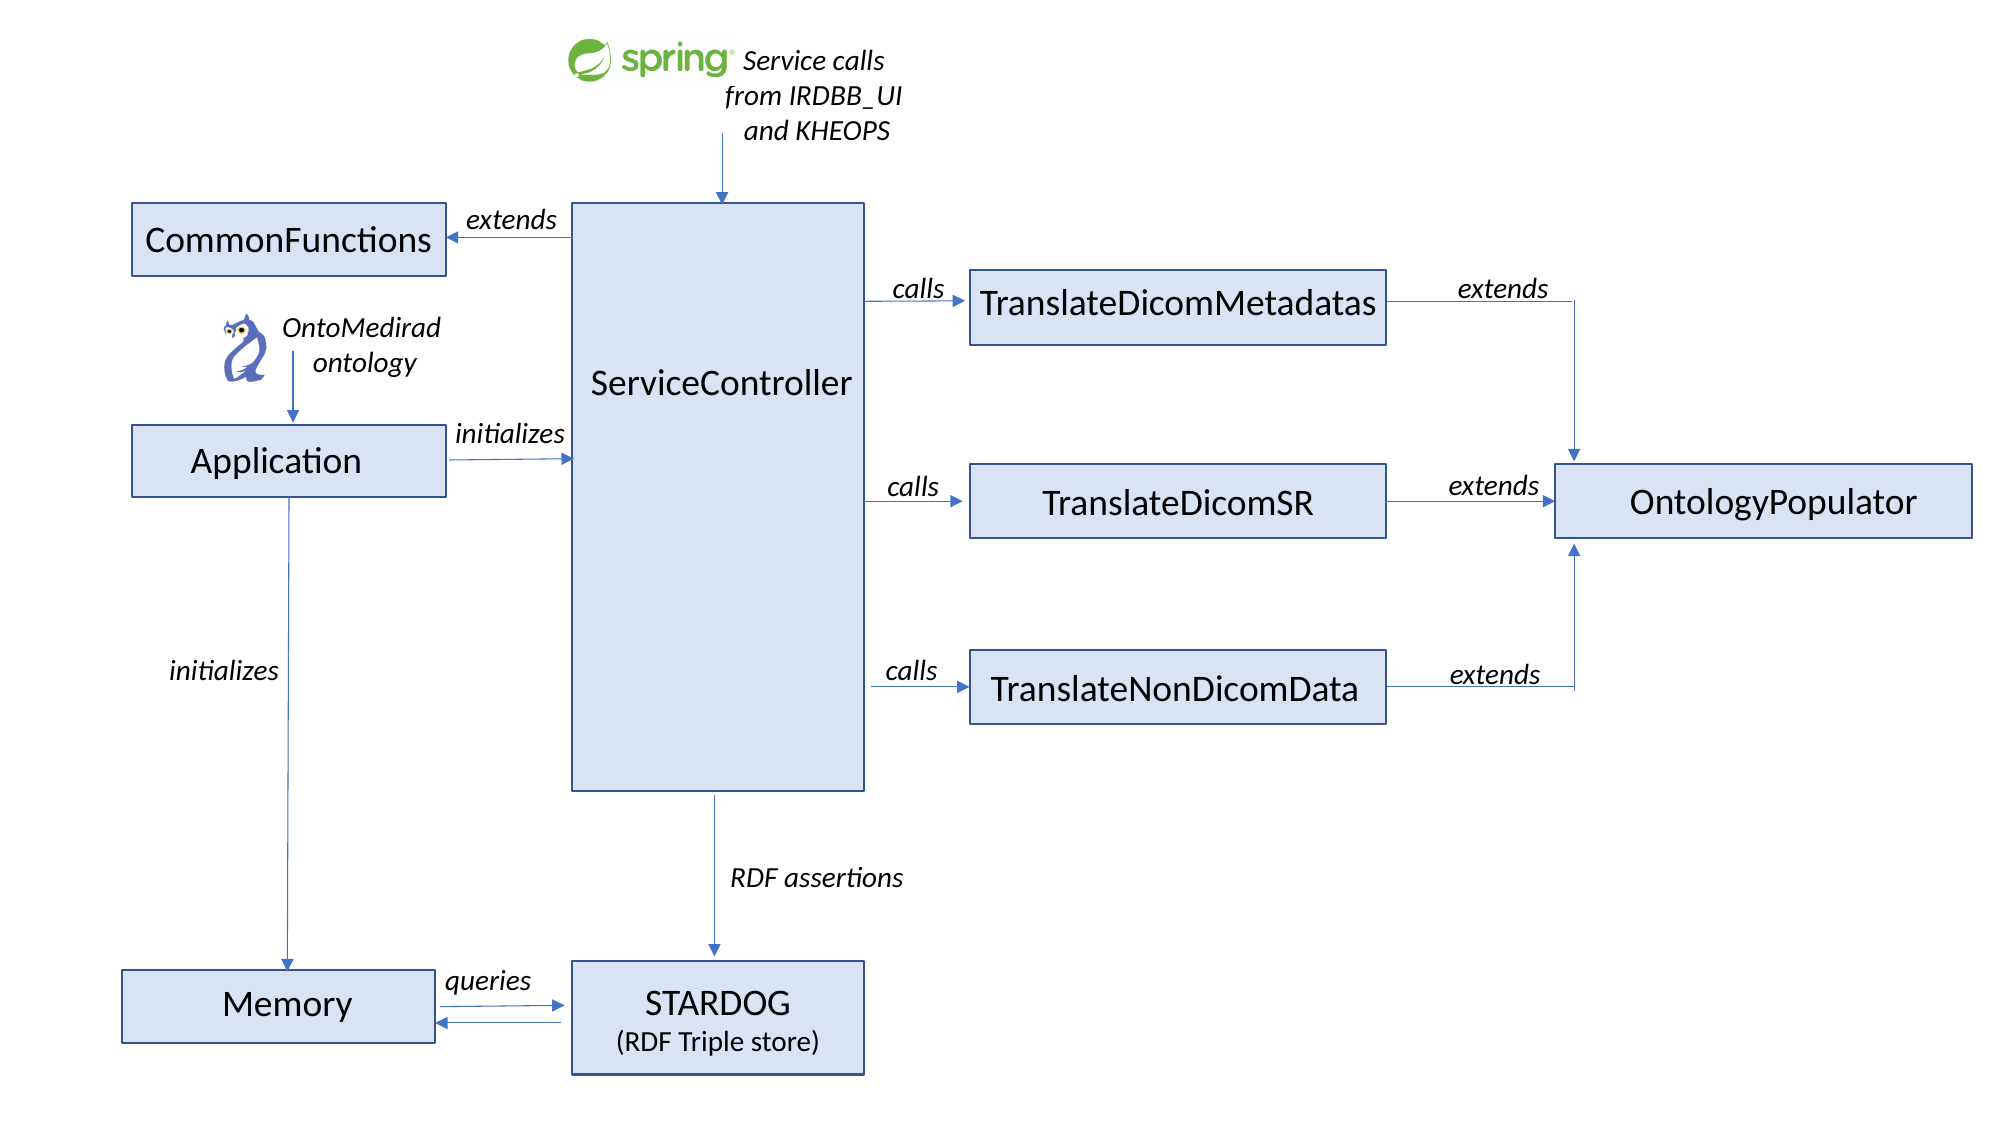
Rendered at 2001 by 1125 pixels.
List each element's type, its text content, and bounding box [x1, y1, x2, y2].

text_box extends [1433, 458, 1555, 501]
text_box TranslateDicomSR [1027, 470, 1338, 531]
text_box extends [1443, 302, 1564, 312]
text_box Memory [175, 971, 400, 1031]
text_box calls [872, 502, 955, 510]
text_box [1554, 463, 1973, 539]
text_box TranslateDicomMetadatas [965, 270, 1401, 331]
text_box CommonFunctions [81, 207, 497, 268]
text_box [969, 331, 1387, 346]
text_box [131, 202, 447, 207]
text_box TranslateNonDicomData [975, 656, 1383, 717]
text_box extends [1433, 502, 1555, 509]
text_box ServiceController [587, 350, 856, 411]
text_box initializes [154, 644, 287, 694]
text_box Application [165, 428, 388, 488]
text_box initializes [440, 406, 580, 457]
text_box [571, 960, 865, 1076]
text_box calls [877, 302, 960, 312]
text_box extends [451, 192, 573, 243]
text_box [121, 969, 436, 1044]
text_box OntologyPopulator [1615, 469, 1942, 530]
text_box [571, 202, 865, 792]
text_box STARDOG (RDF Triple store) [576, 970, 860, 1066]
text_box [969, 463, 1387, 539]
picture [216, 311, 269, 384]
text_box [131, 424, 447, 498]
text_box RDF assertions [715, 850, 919, 901]
text_box extends [1443, 261, 1564, 301]
text_box extends [1434, 688, 1556, 698]
text_box extends [1434, 648, 1556, 686]
text_box initializes [290, 644, 295, 694]
text_box calls [872, 460, 955, 501]
text_box calls [870, 644, 953, 694]
picture [560, 35, 740, 86]
text_box Service calls from IRDBB_UI and KHEOPS [634, 34, 1001, 154]
text_box calls [877, 261, 960, 301]
text_box queries [430, 953, 547, 1004]
text_box OntoMedirad ontology [267, 301, 463, 386]
text_box [131, 268, 447, 277]
text_box [969, 649, 1387, 725]
